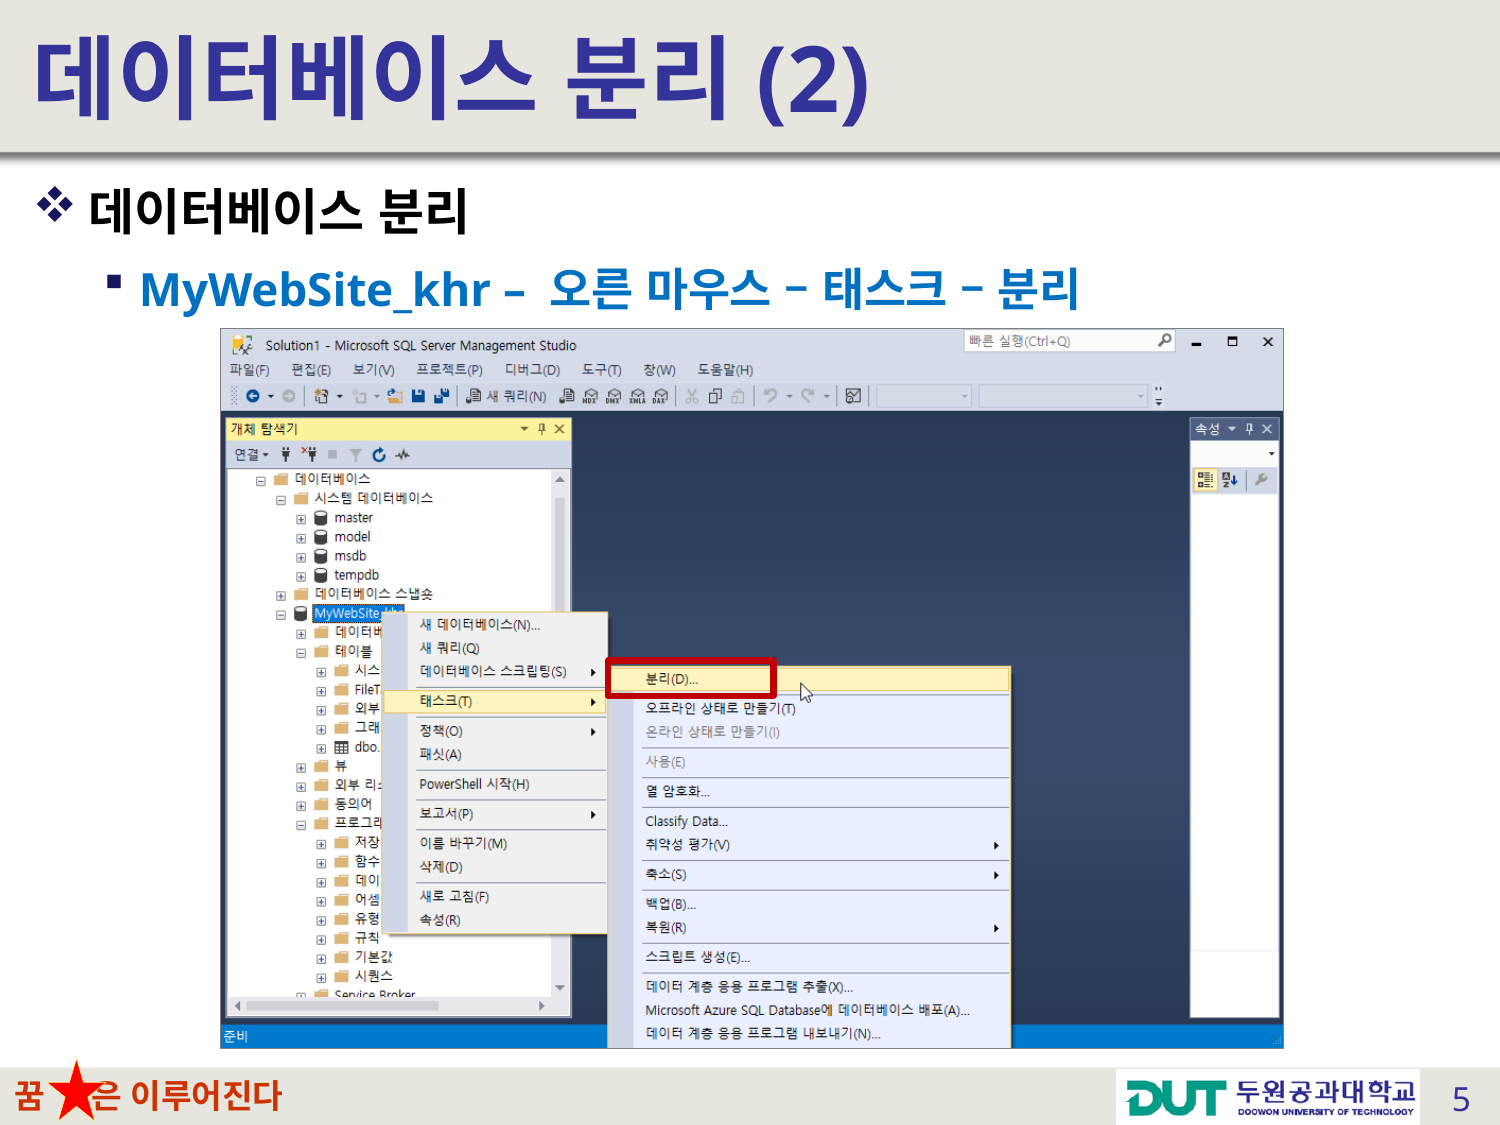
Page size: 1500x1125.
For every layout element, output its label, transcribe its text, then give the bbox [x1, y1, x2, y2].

picture [100, 1085, 113, 1090]
title 데이터베이스 분리(2) [17, 8, 1483, 142]
list 데이터베이스 분리 MyWebSite_khr – 오른 마우스 – 태스크 – 분리 [17, 160, 1487, 1067]
picture [0, 0, 1500, 173]
picture [219, 328, 1284, 1049]
picture [0, 1066, 1500, 1125]
